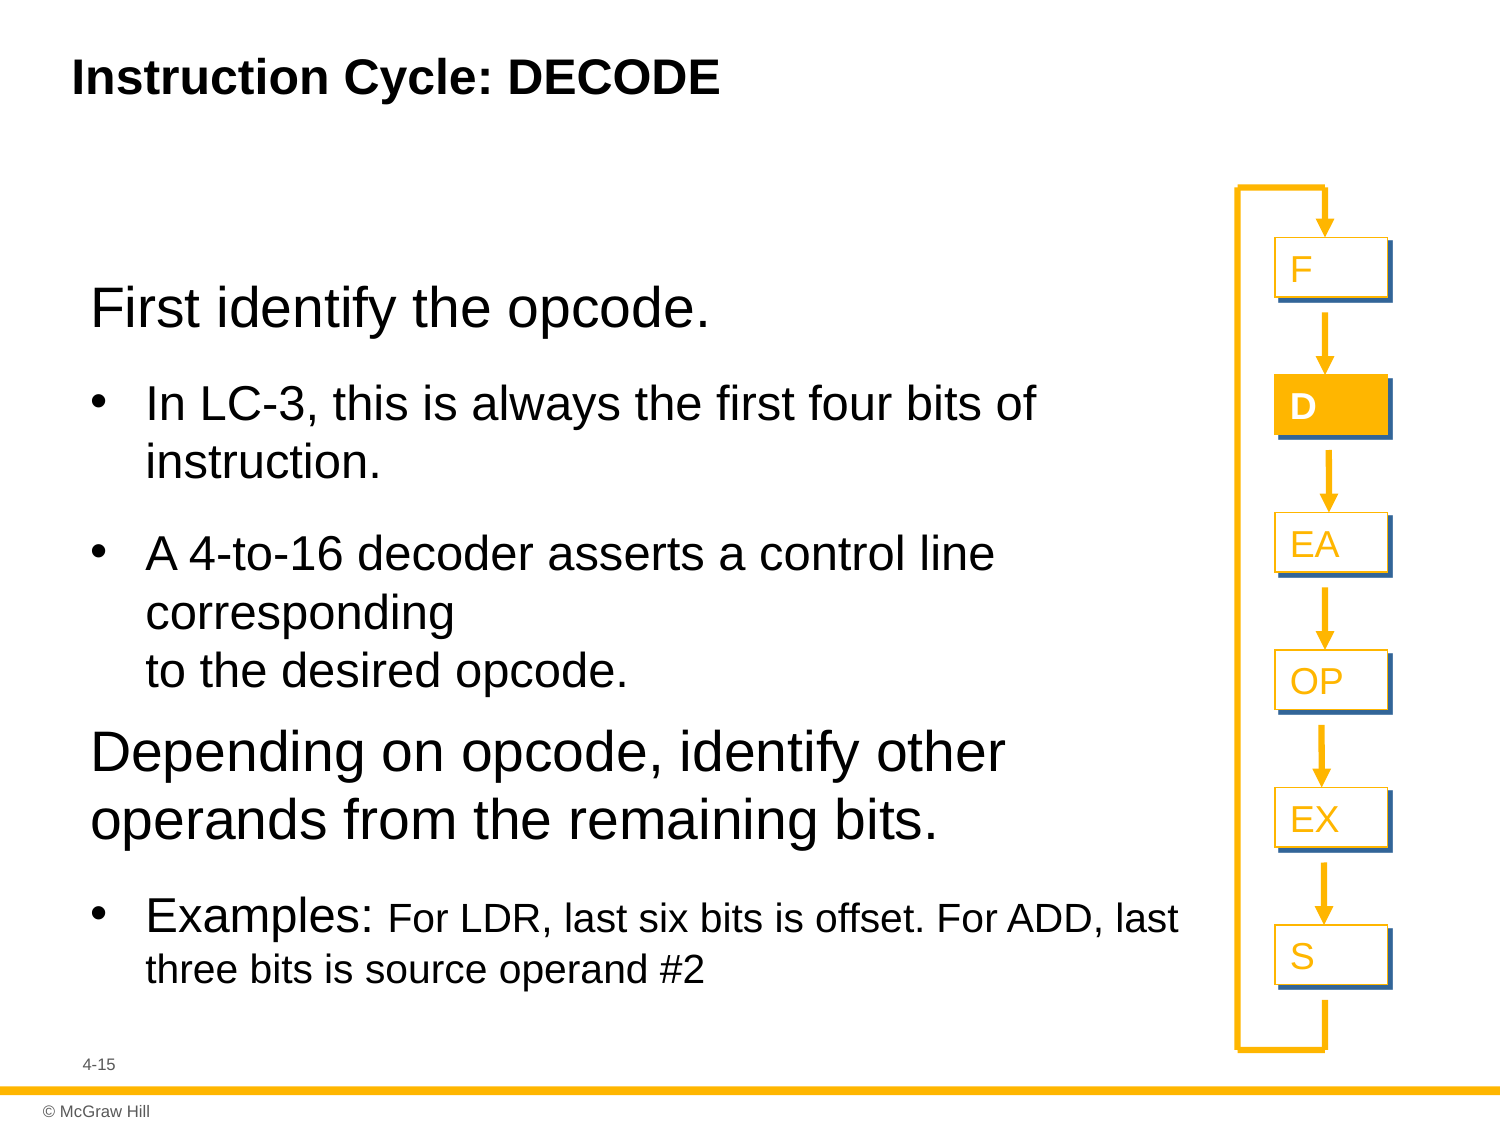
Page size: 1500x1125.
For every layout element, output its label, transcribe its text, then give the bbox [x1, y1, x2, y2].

list First identify the opcode. In LC-3, this is always the first four bits of instruction. A 4-to-16 decoder asserts a control line corresponding to the desired opcode. Depending on opcode, identify other operands from the remaining bits. Examples: For LDR, last six bits is offset. For ADD, last three bits is source operand #2 [75, 262, 1225, 1005]
text_box [1315, 724, 1328, 787]
text_box EX [1275, 787, 1388, 848]
text_box [1318, 187, 1332, 237]
title Instruction Cycle: DECODE [56, 22, 1444, 135]
text_box EA [1275, 512, 1388, 573]
text_box F [1275, 237, 1388, 298]
text_box [1322, 449, 1336, 512]
text_box S [1275, 924, 1388, 985]
text_box [1318, 587, 1332, 649]
text_box D [1275, 374, 1388, 435]
text_box OP [1275, 649, 1388, 710]
text_box [1318, 312, 1332, 374]
slide_number 4-15 [75, 1024, 425, 1103]
text_box [1317, 862, 1331, 924]
